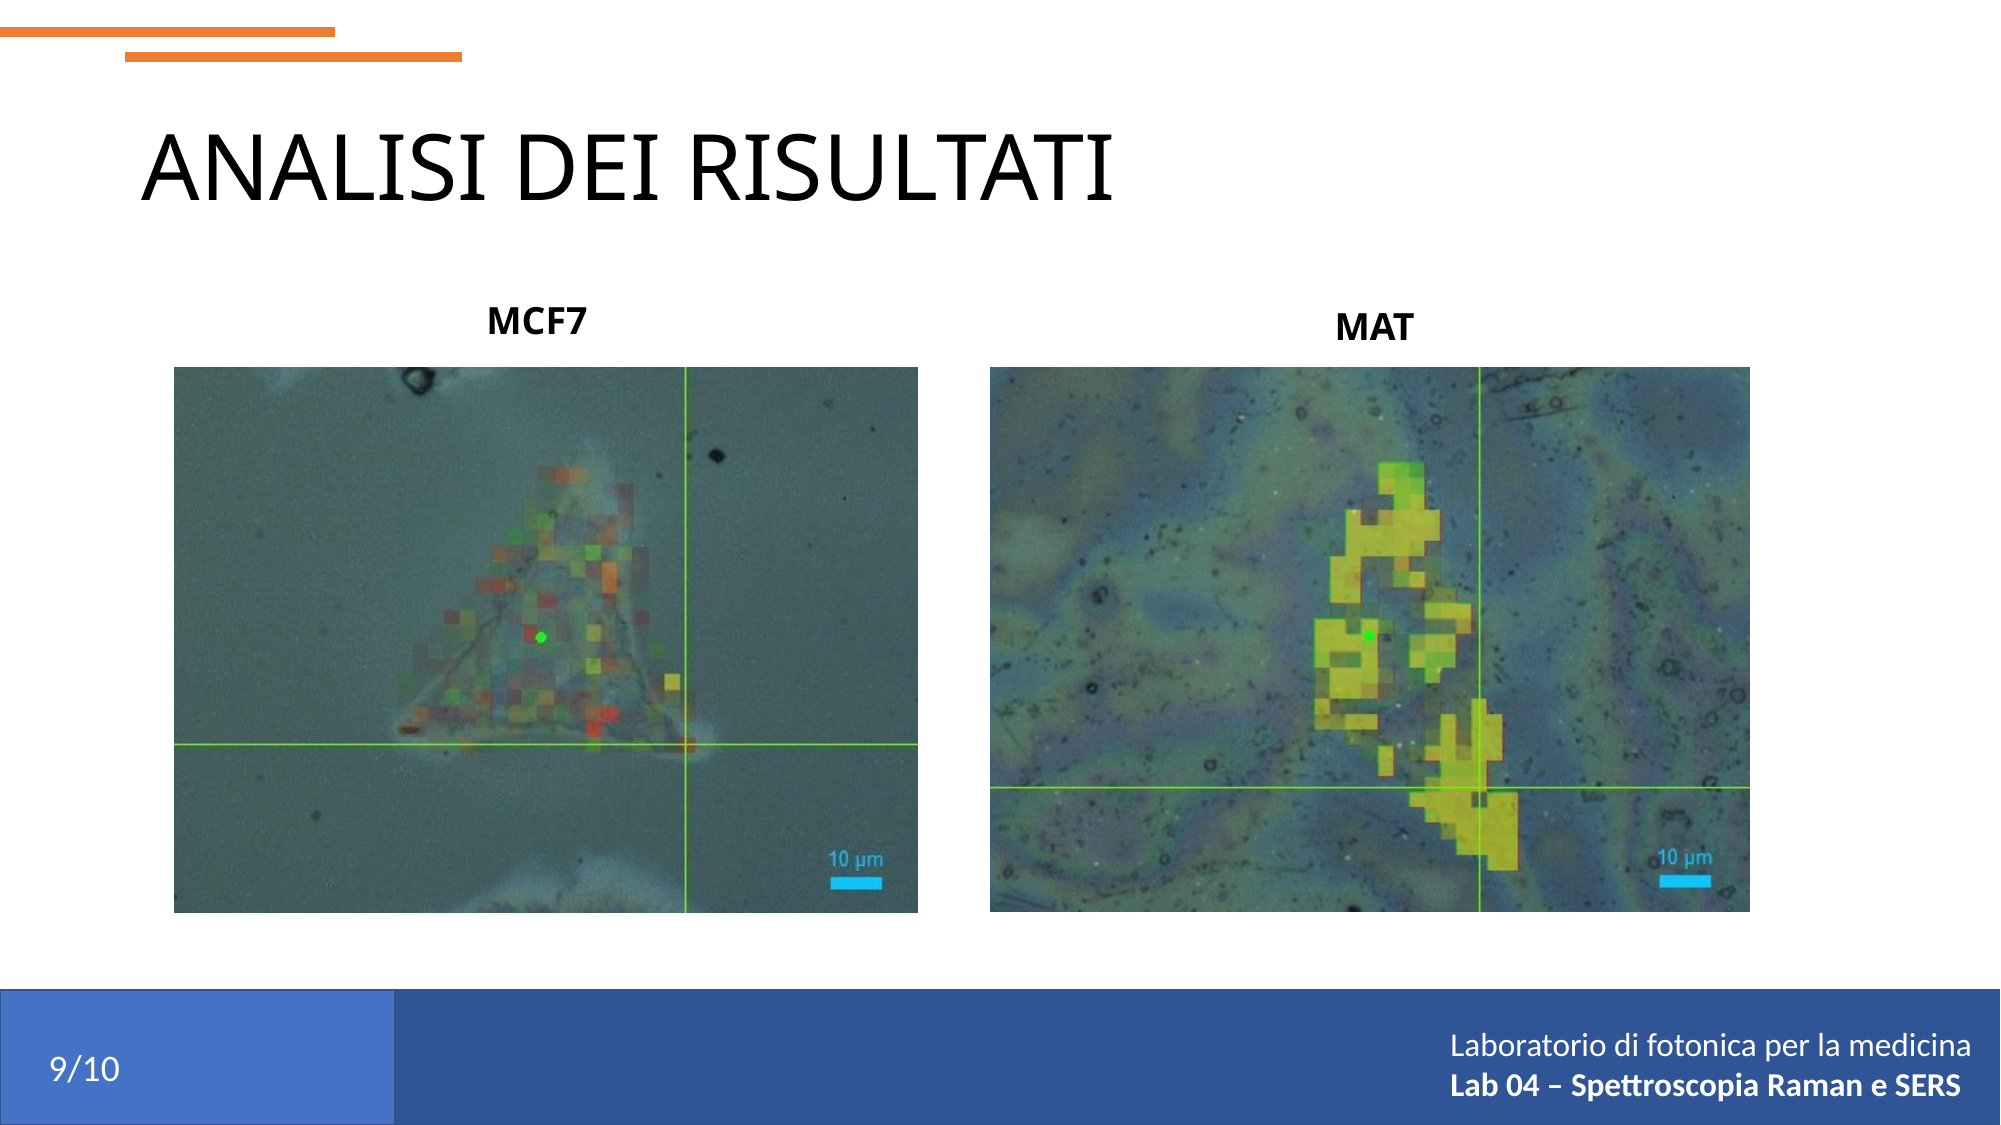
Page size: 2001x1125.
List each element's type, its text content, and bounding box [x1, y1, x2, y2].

picture [174, 367, 918, 913]
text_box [990, 295, 1750, 912]
text_box [0, 28, 335, 36]
text_box MCF7​ [471, 289, 922, 350]
text_box 9/10 [33, 1036, 168, 1097]
text_box [395, 990, 2000, 1125]
text_box ANALISI DEI RISULTATI [126, 101, 1476, 227]
text_box Laboratorio di fotonica per la medicina Lab 04 – Spettroscopia Raman e SERS [1435, 1015, 2000, 1125]
text_box [0, 990, 395, 1125]
text_box [126, 53, 461, 61]
